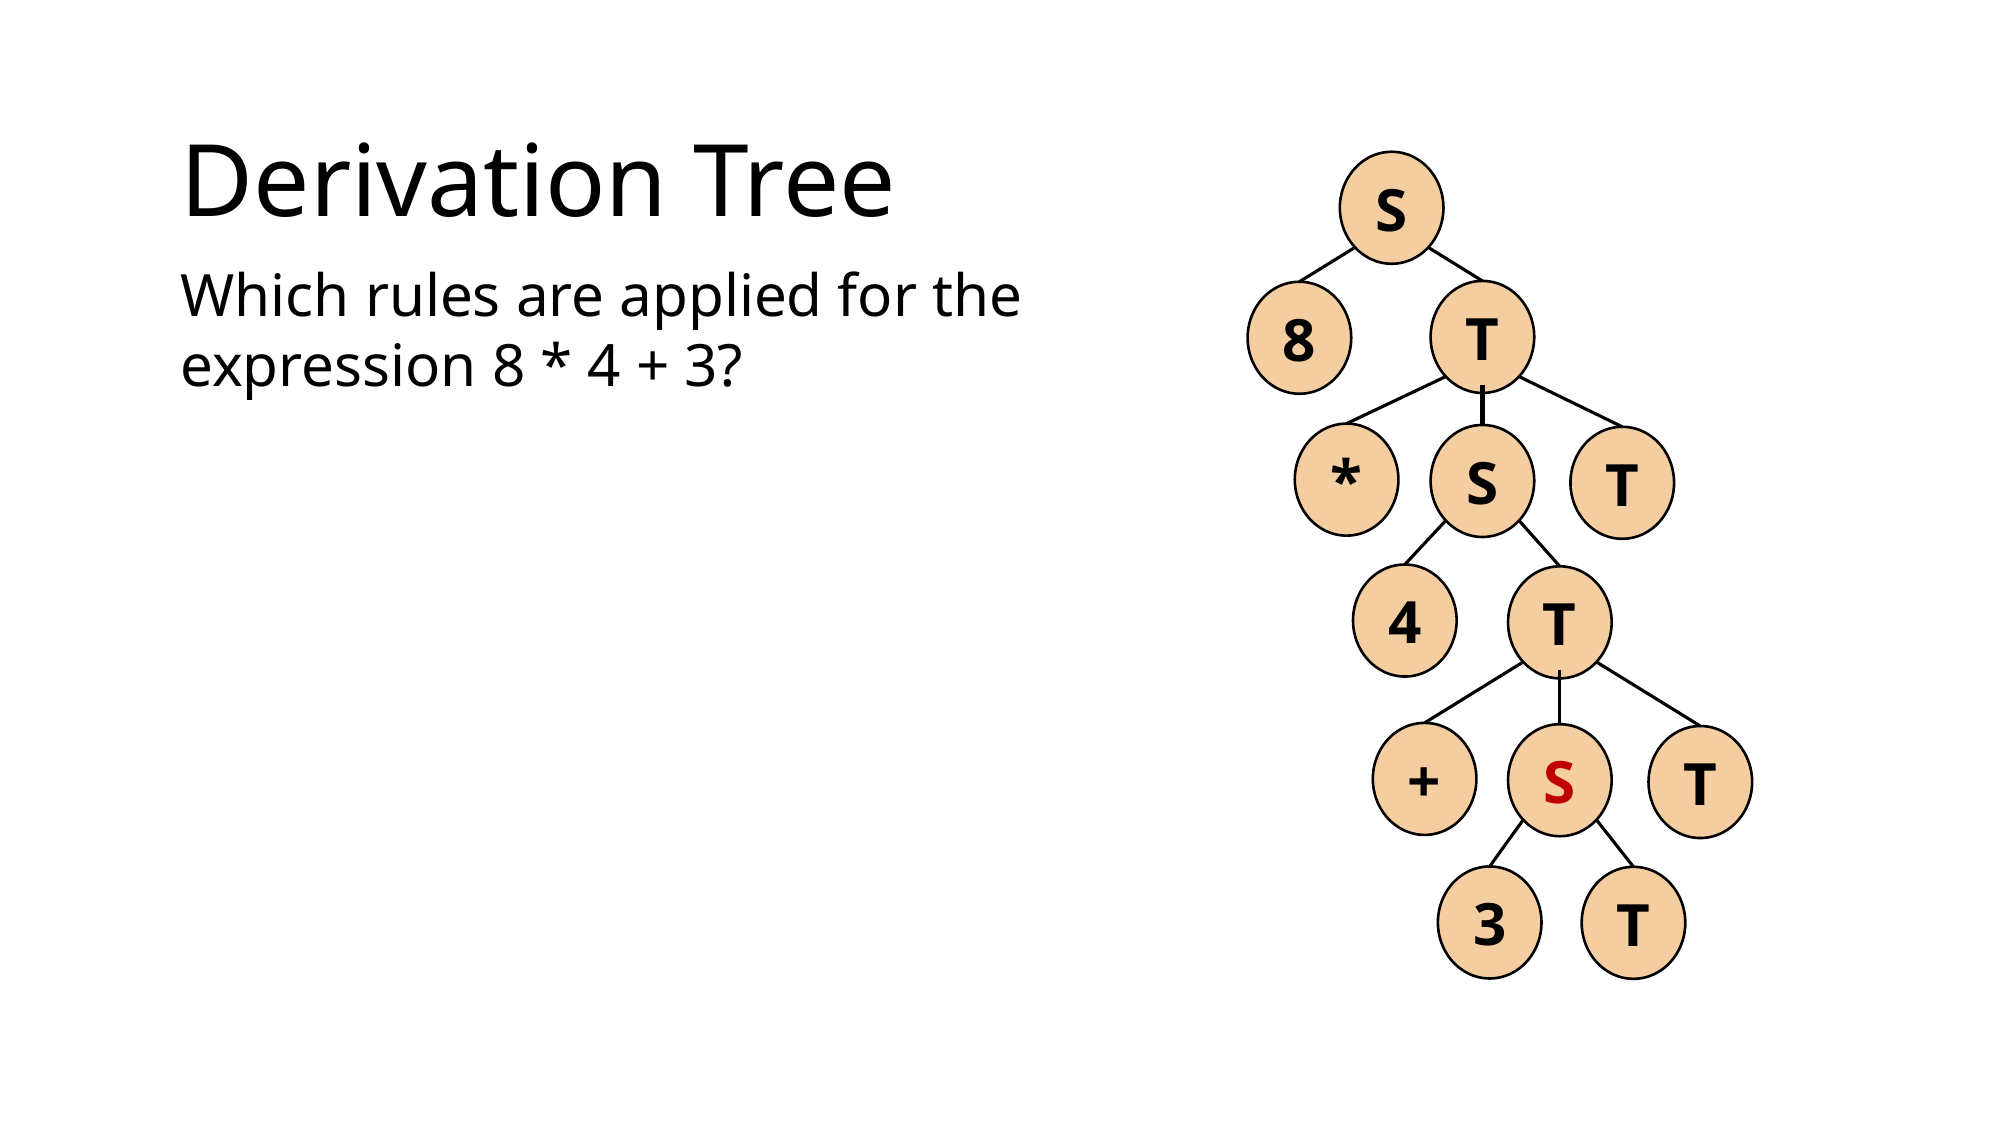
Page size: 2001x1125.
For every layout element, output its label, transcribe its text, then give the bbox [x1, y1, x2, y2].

text_box T [1429, 280, 1536, 395]
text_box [1424, 661, 1523, 724]
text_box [1518, 376, 1623, 428]
text_box + [1371, 721, 1478, 837]
text_box S [1429, 423, 1536, 539]
text_box * [1293, 422, 1400, 537]
text_box S [1338, 150, 1445, 266]
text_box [1346, 376, 1447, 425]
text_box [1404, 520, 1447, 565]
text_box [1595, 661, 1701, 727]
text_box T [1580, 866, 1687, 981]
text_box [1427, 246, 1483, 282]
text_box 8 [1246, 280, 1353, 396]
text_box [1298, 246, 1356, 283]
text_box 4 [1351, 563, 1458, 678]
text_box S [1506, 723, 1613, 838]
text_box T [1569, 426, 1676, 541]
text_box T [1647, 725, 1754, 840]
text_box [1518, 520, 1560, 567]
text_box 3 [1436, 865, 1543, 980]
text_box Derivation Tree [165, 109, 1829, 245]
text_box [1595, 819, 1634, 868]
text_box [1489, 819, 1525, 867]
text_box T [1506, 565, 1613, 680]
